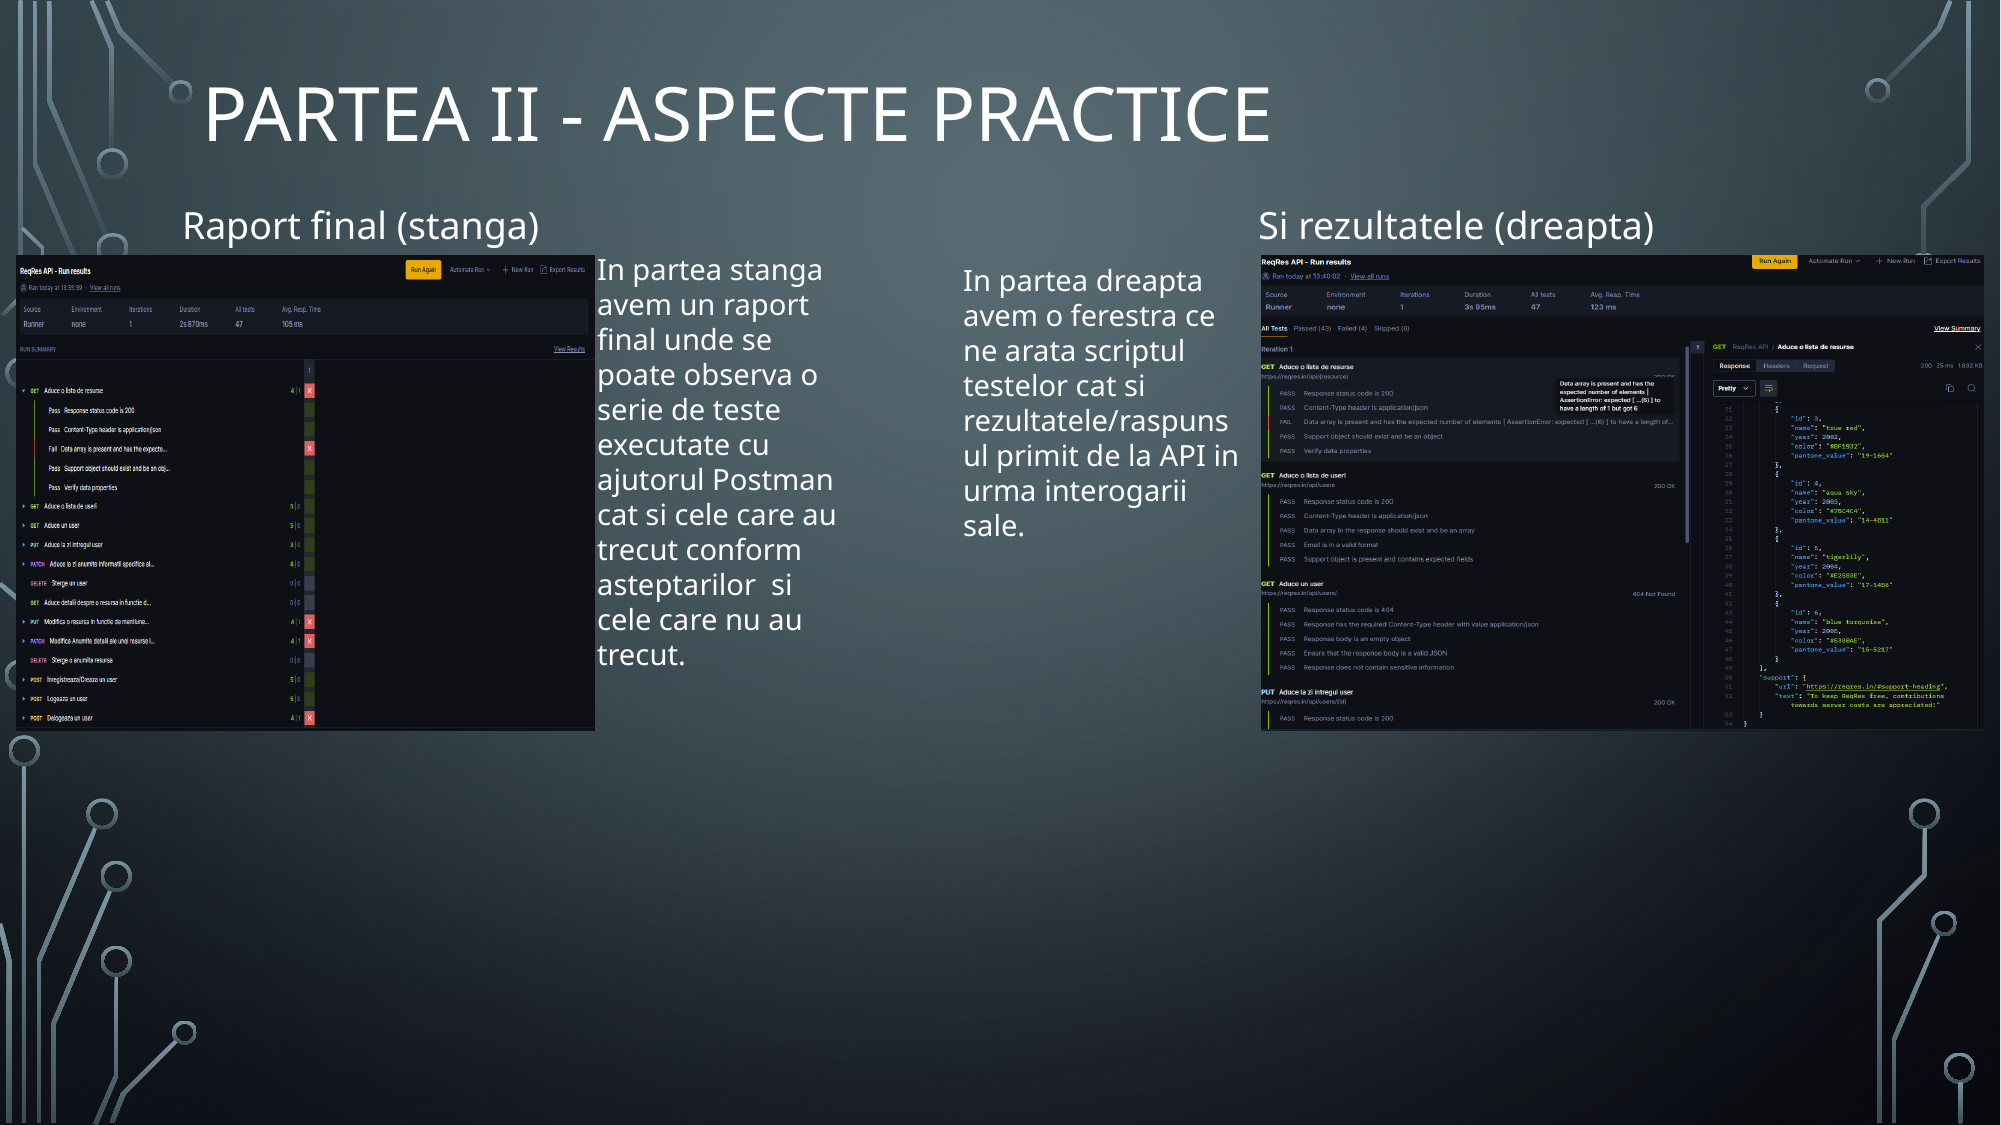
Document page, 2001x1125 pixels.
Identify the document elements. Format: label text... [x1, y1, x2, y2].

picture [15, 254, 596, 732]
text_box In partea stanga avem un raport final unde se poate observa o serie de teste executate cu ajutorul Postman cat si cele care au trecut conform asteptarilor si cele care nu au trecut. [582, 244, 869, 679]
text_box In partea dreapta avem o ferestra ce ne arata scriptul testelor cat si rezultatele/raspunsul primit de la API in urma interogarii sale. [948, 255, 1261, 550]
text_box Raport final (stanga) Si rezultatele (dreapta) [167, 194, 1794, 255]
picture [1261, 254, 1985, 732]
title Partea II - aSPECTE PRACTICE [187, 38, 1813, 195]
